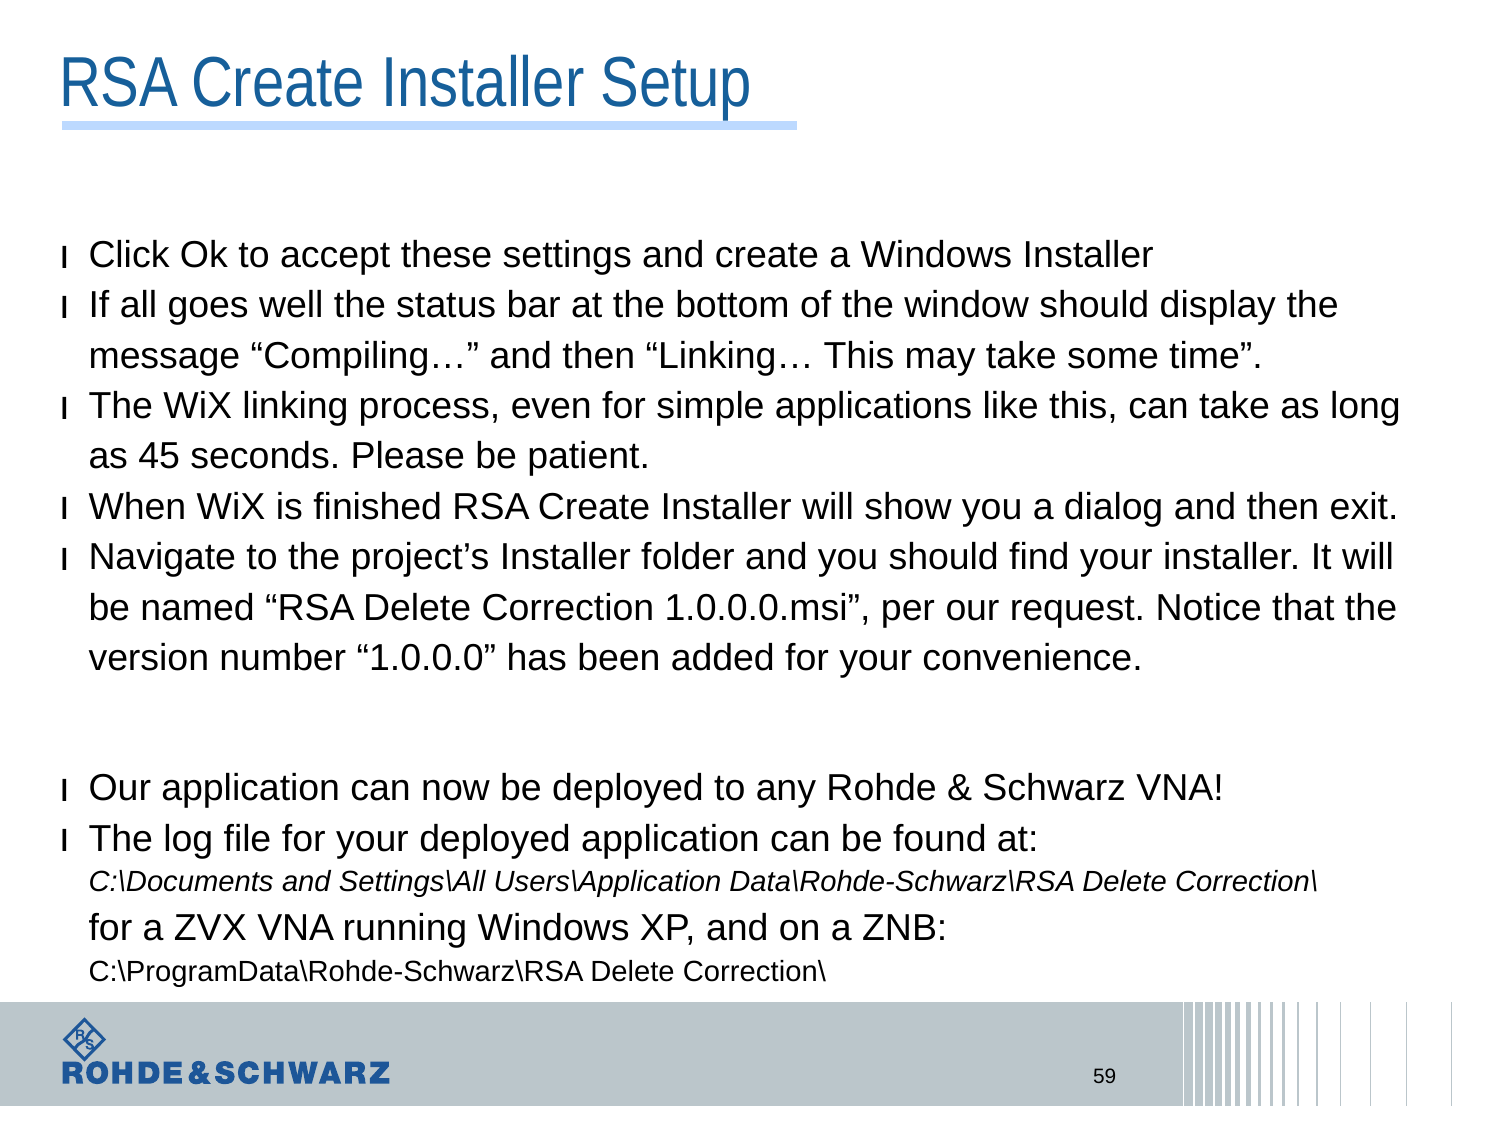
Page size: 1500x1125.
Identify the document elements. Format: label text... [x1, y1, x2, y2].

title RSA Create Installer Setup [59, 35, 1418, 213]
slide_number 59 [1033, 1062, 1117, 1093]
list Click Ok to accept these settings and create a Windows Installer If all goes well the status bar at the bottom of the window should display the message “Compiling…” and then “Linking… This may take some time”. The WiX linking process, even for simple applications like this, can take as long as 45 seconds. Please be patient. When WiX is finished RSA Create Installer will show you a dialog and then exit. Navigate to the project’s Installer folder and you should find your installer. It will be named “RSA Delete Correction 1.0.0.0.msi”, per our request. Notice that the version number “1.0.0.0” has been added for your convenience. Our application can now be deployed to any Rohde & Schwarz VNA! The log file for your deployed application can be found at: C:\Documents and Settings\All Users\Application Data\Rohde-Schwarz\RSA Delete Correction\ for a ZVX VNA running Windows XP, and on a ZNB: C:\ProgramData\Rohde-Schwarz\RSA Delete Correction\ [59, 224, 1418, 993]
